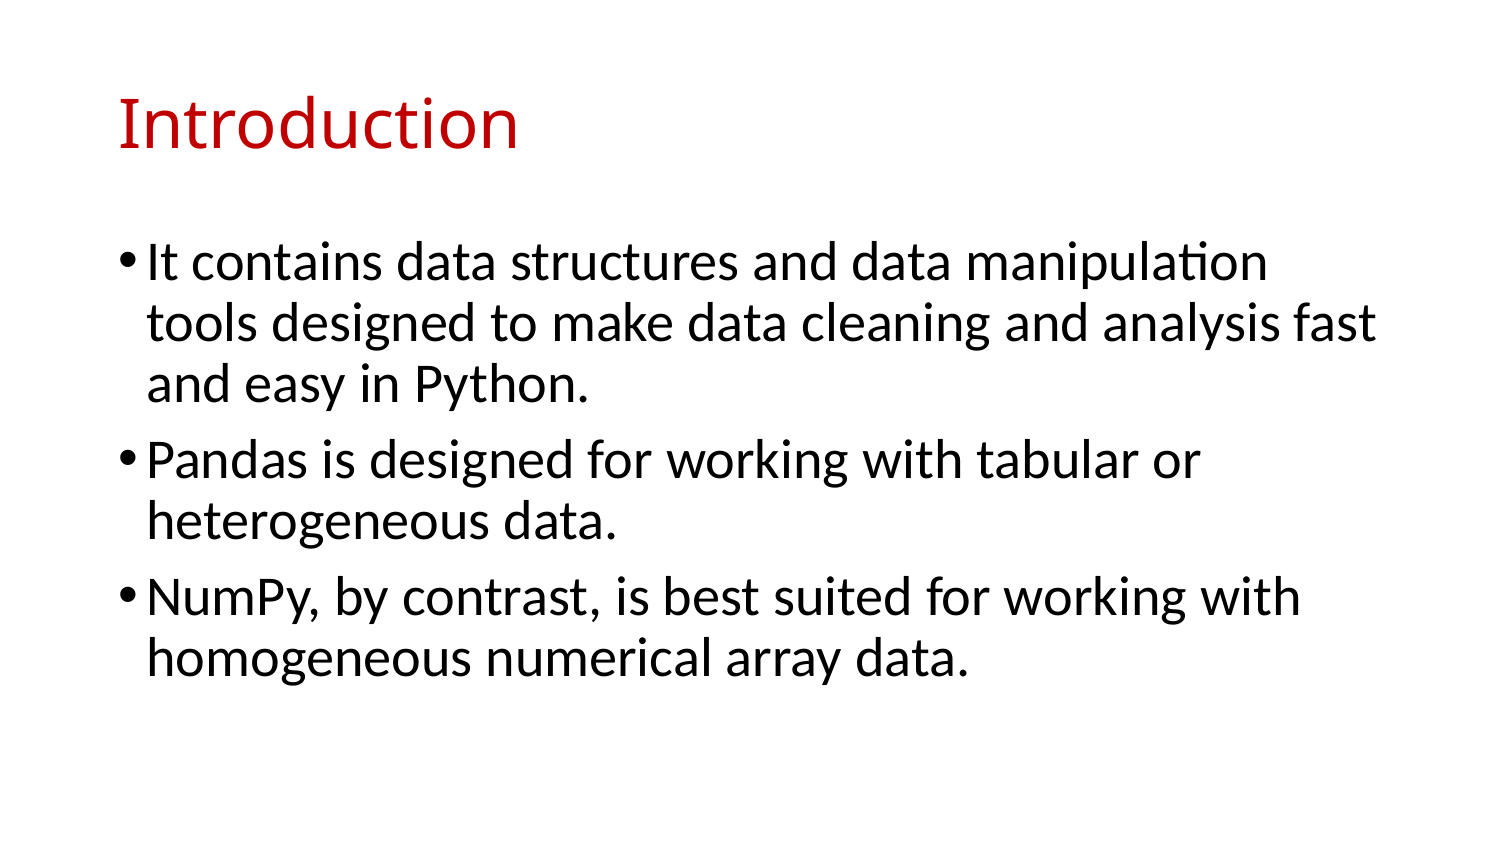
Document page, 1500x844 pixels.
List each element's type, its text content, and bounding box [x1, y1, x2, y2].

title Introduction [103, 44, 1397, 208]
list It contains data structures and data manipulation tools designed to make data cleaning and analysis fast and easy in Python. Pandas is designed for working with tabular or heterogeneous data. NumPy, by contrast, is best suited for working with homogeneous numerical array data. [103, 224, 1397, 760]
